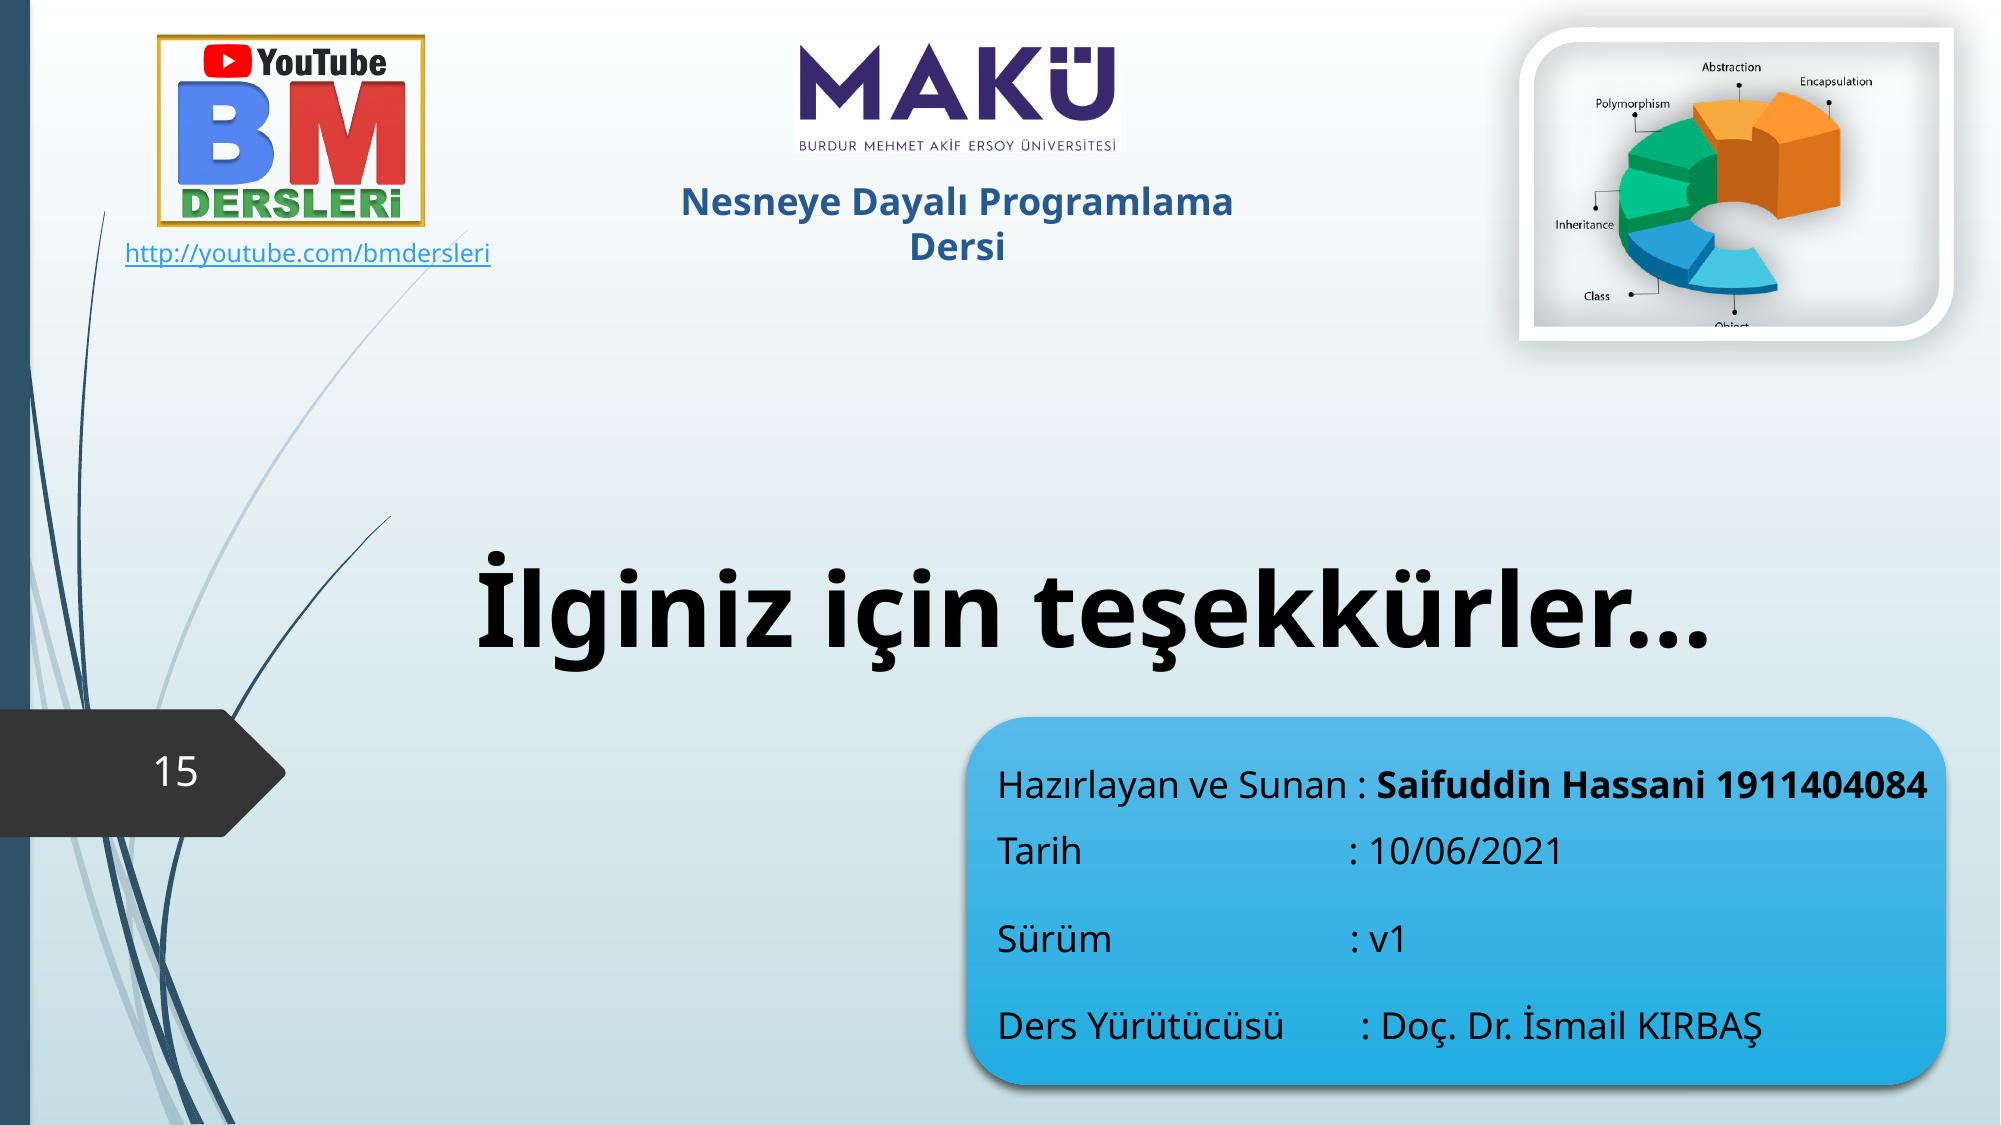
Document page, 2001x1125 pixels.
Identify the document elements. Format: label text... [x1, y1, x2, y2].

picture [144, 0, 437, 264]
slide_number 15 [87, 743, 216, 803]
text_box Hazırlayan ve Sunan : Saifuddin Hassani 1911404084 Tarih : 10/06/2021 Sürüm : v1 Ders Yürütücüsü : Doç. Dr. İsmail KIRBAŞ [982, 731, 1950, 1063]
text_box [989, 717, 1924, 731]
picture [1526, 34, 1947, 335]
picture [793, 40, 1122, 153]
text_box http://youtube.com/bmdersleri [80, 230, 536, 280]
text_box Nesneye Dayalı Programlama Dersi [614, 170, 1301, 355]
text_box [966, 737, 1932, 1085]
title İlginiz için teşekkürler… [460, 530, 1736, 677]
